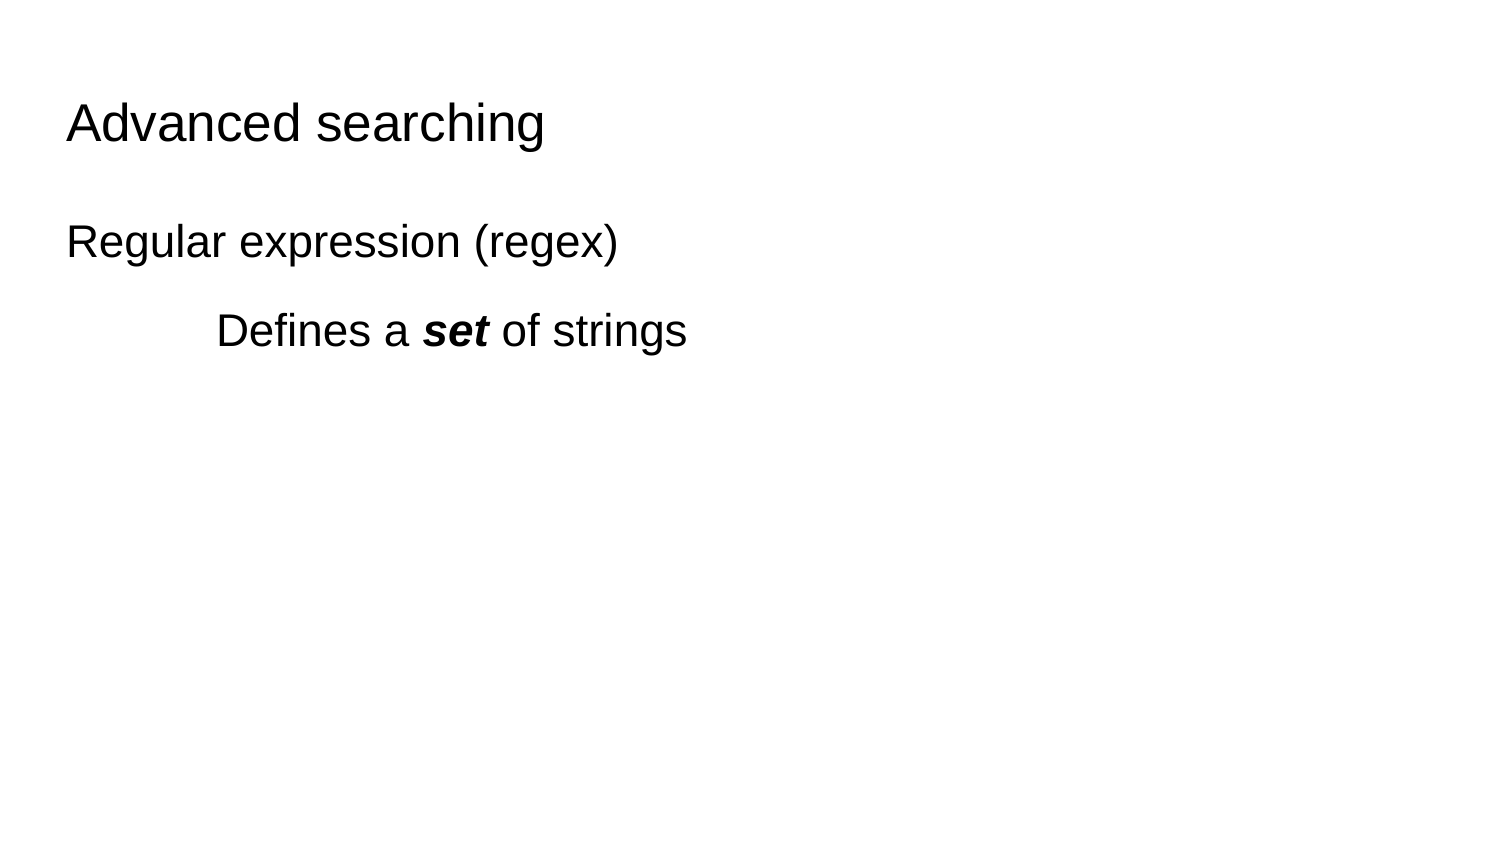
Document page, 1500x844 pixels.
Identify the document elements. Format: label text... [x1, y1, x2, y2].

list Regular expression (regex) Defines a set of strings [51, 189, 1449, 750]
title Advanced searching [51, 72, 1449, 167]
